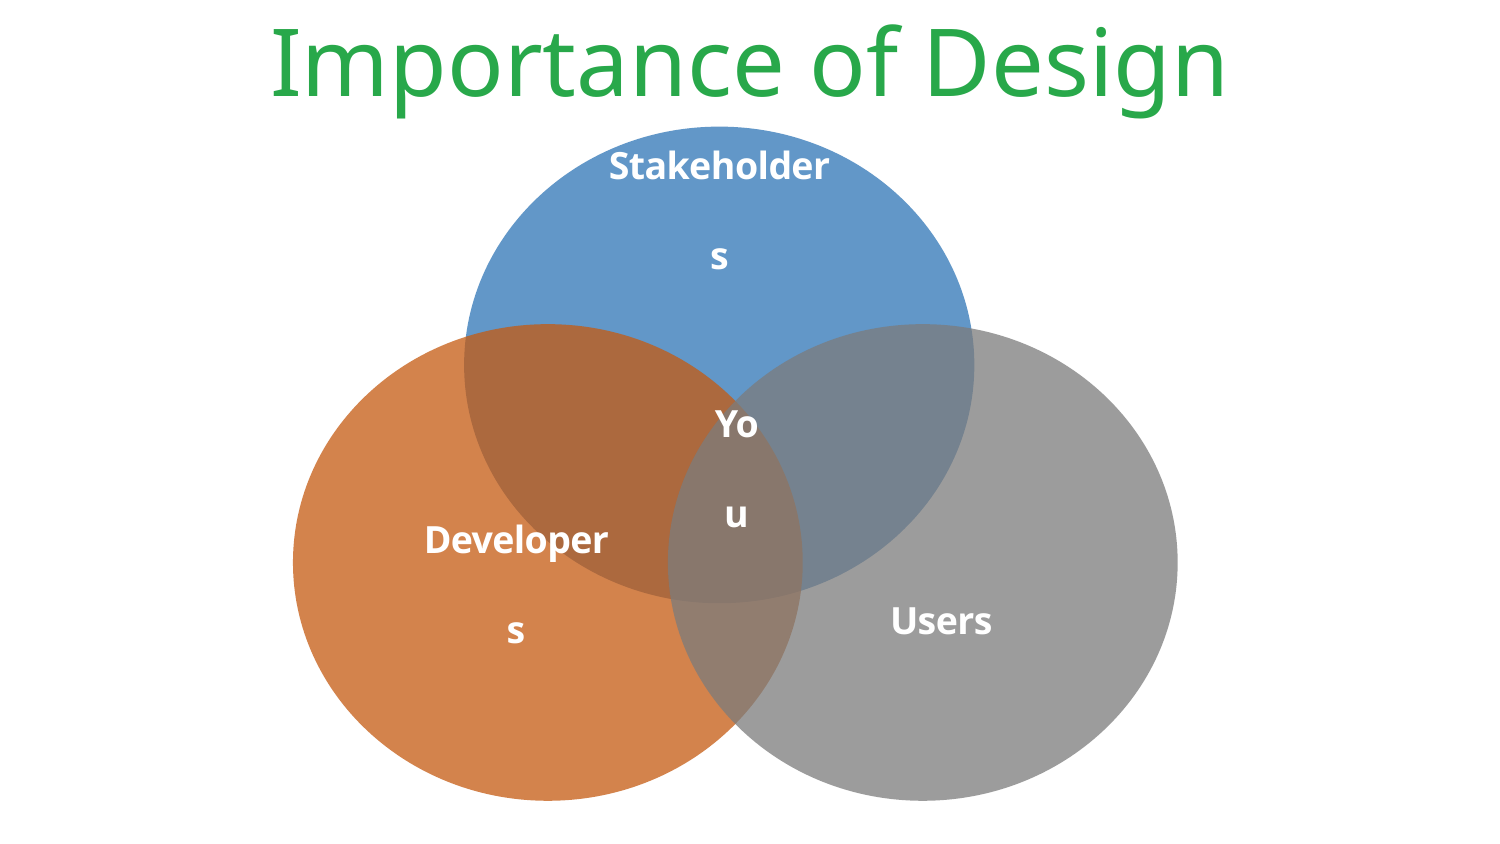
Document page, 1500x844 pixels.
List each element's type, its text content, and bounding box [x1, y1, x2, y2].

text_box [465, 159, 972, 363]
text_box Stakeholders [590, 89, 848, 285]
text_box [667, 324, 1178, 801]
text_box Users [801, 544, 1081, 650]
text_box Developers [401, 463, 631, 658]
text_box You [690, 348, 783, 543]
text_box [292, 324, 735, 801]
title Importance of Design [0, 0, 1500, 125]
